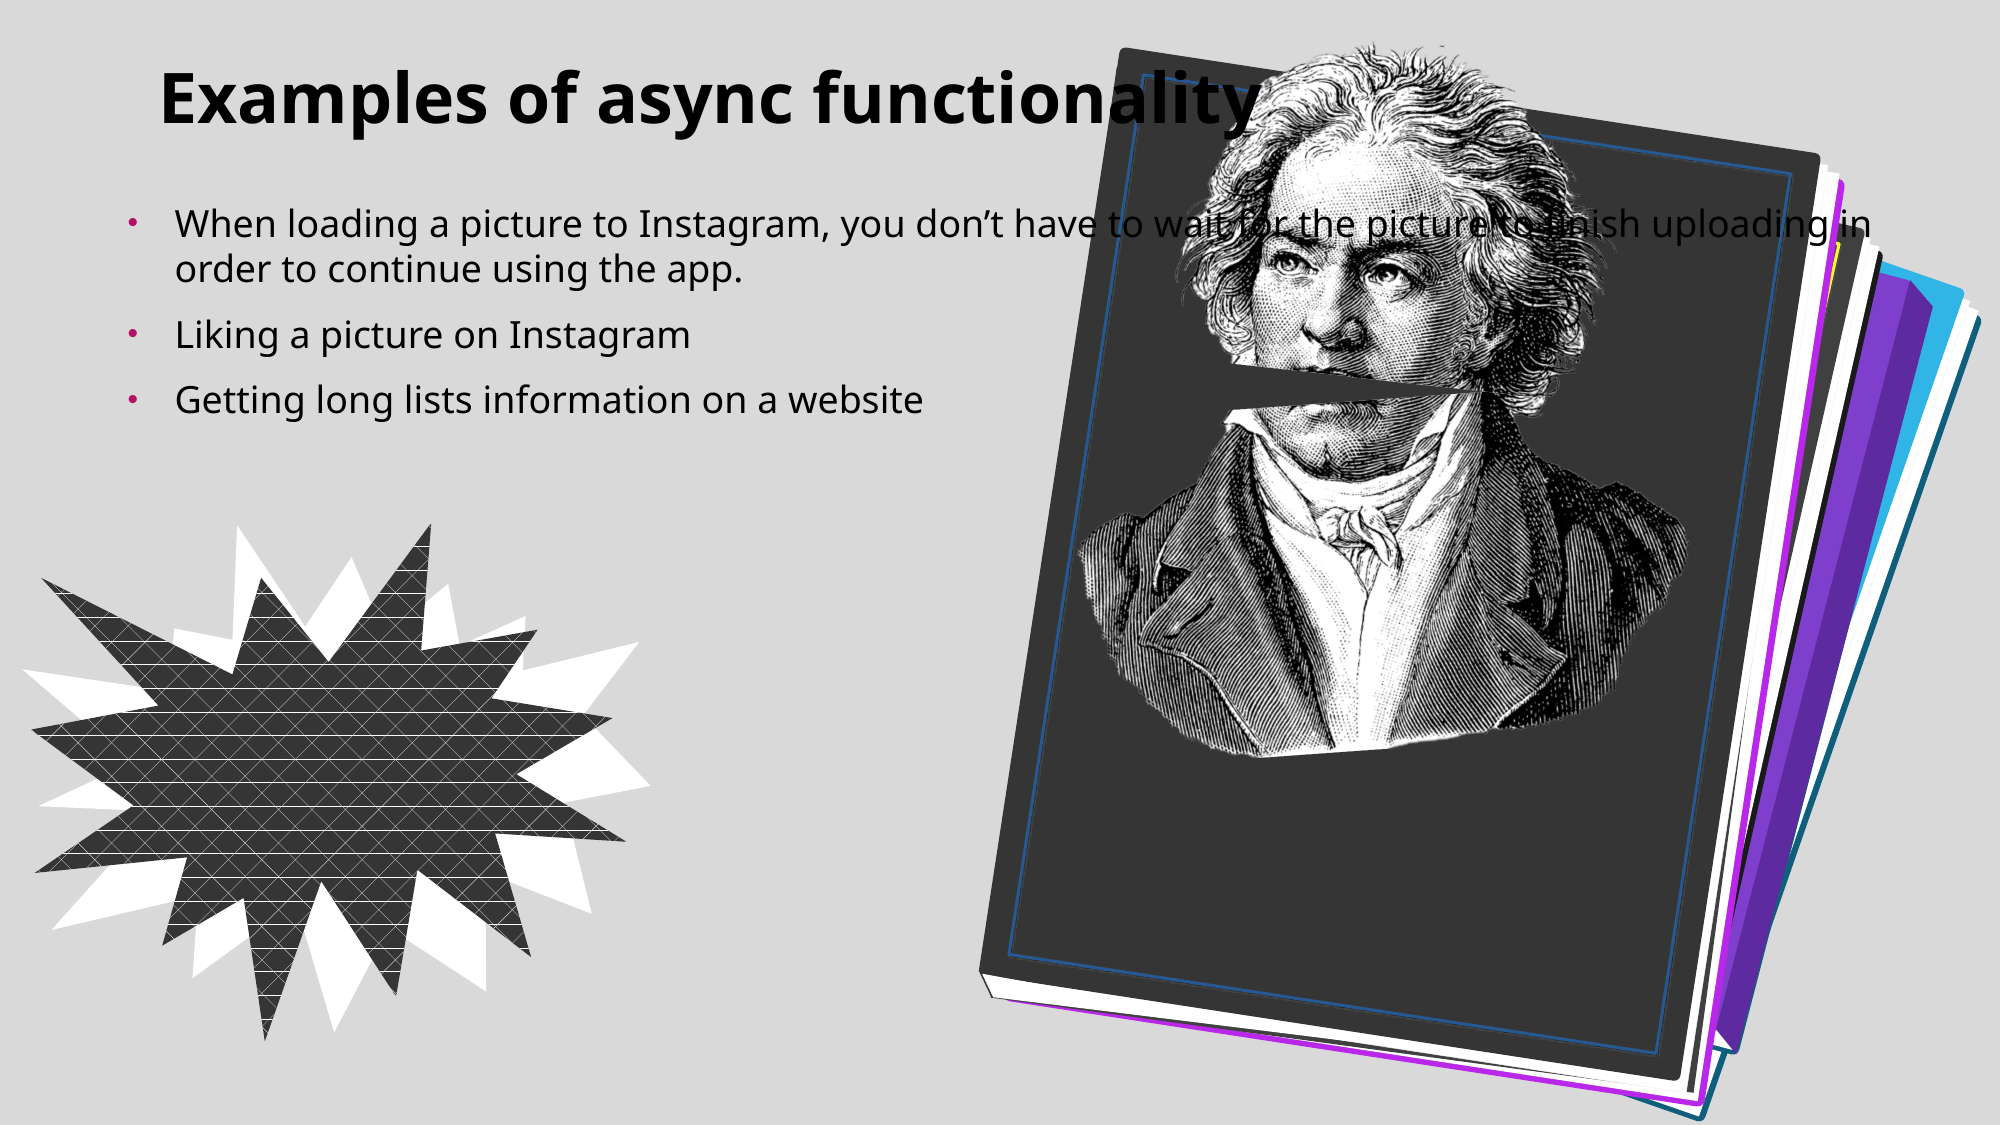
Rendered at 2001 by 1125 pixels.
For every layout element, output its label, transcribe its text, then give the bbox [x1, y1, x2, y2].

title Examples of async functionality [38, 40, 1383, 146]
text_box When loading a picture to Instagram, you don’t have to wait for the picture to finish uploading in order to continue using the app. Liking a picture on Instagram Getting long lists information on a website [38, 192, 1952, 1085]
picture [1086, 8, 1717, 192]
